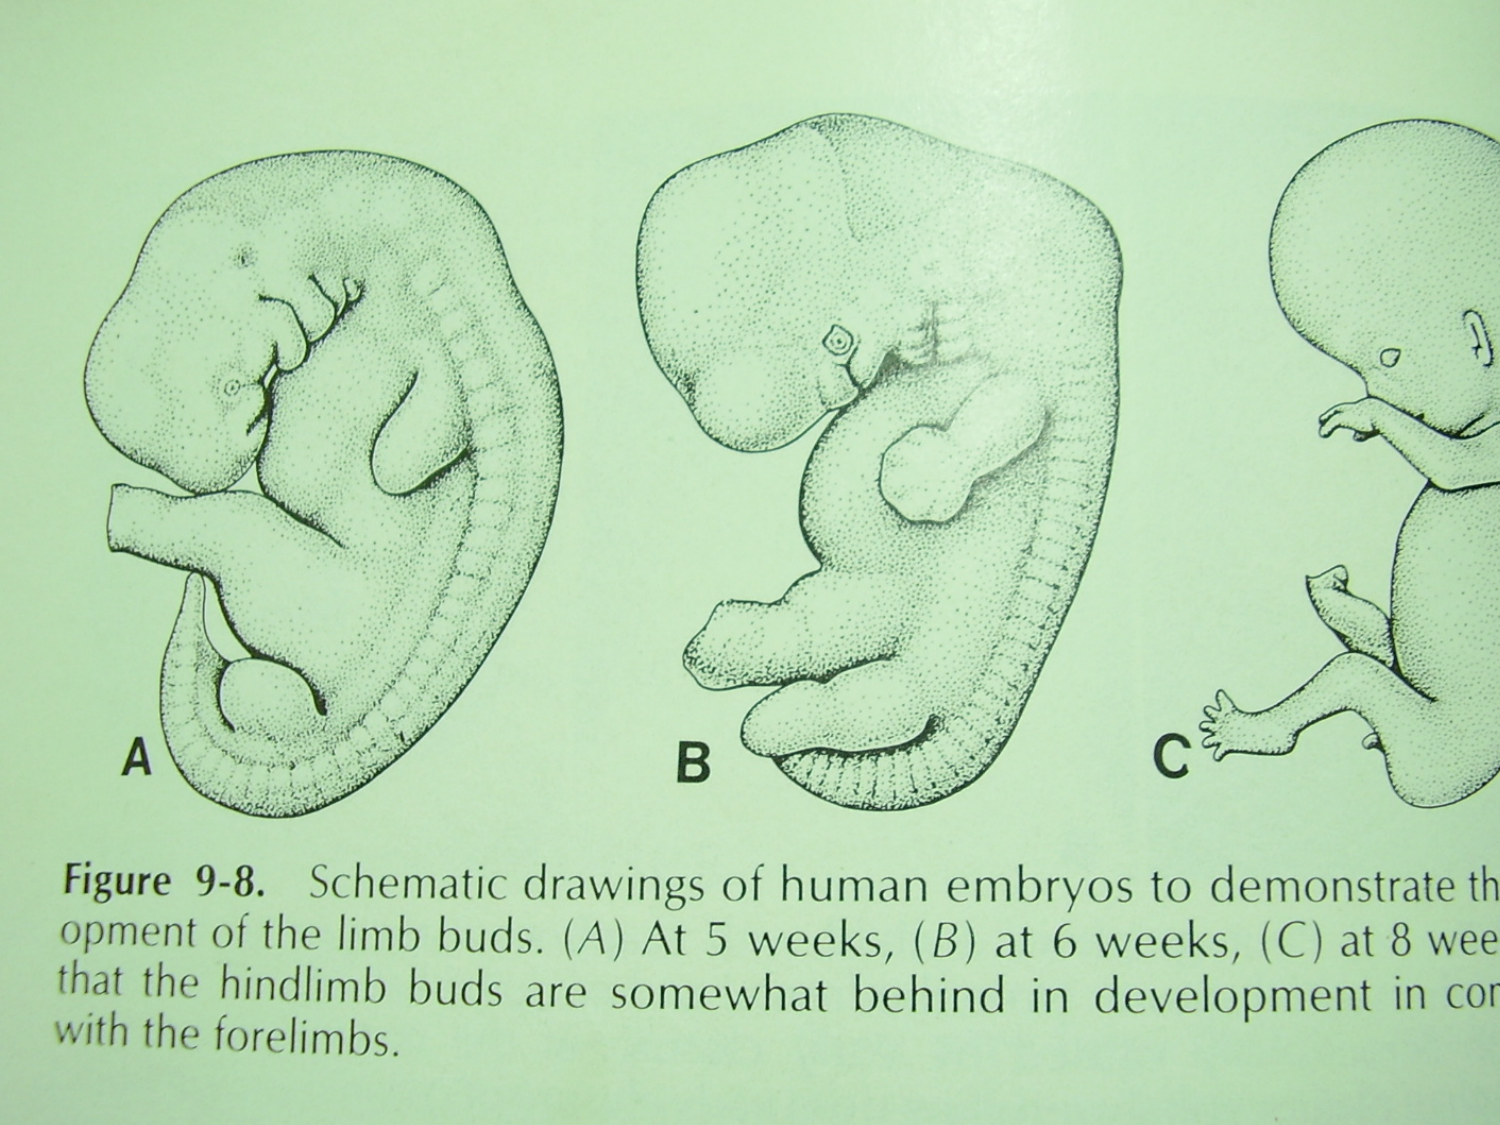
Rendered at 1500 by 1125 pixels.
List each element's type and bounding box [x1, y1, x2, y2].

list [0, 0, 1500, 1125]
